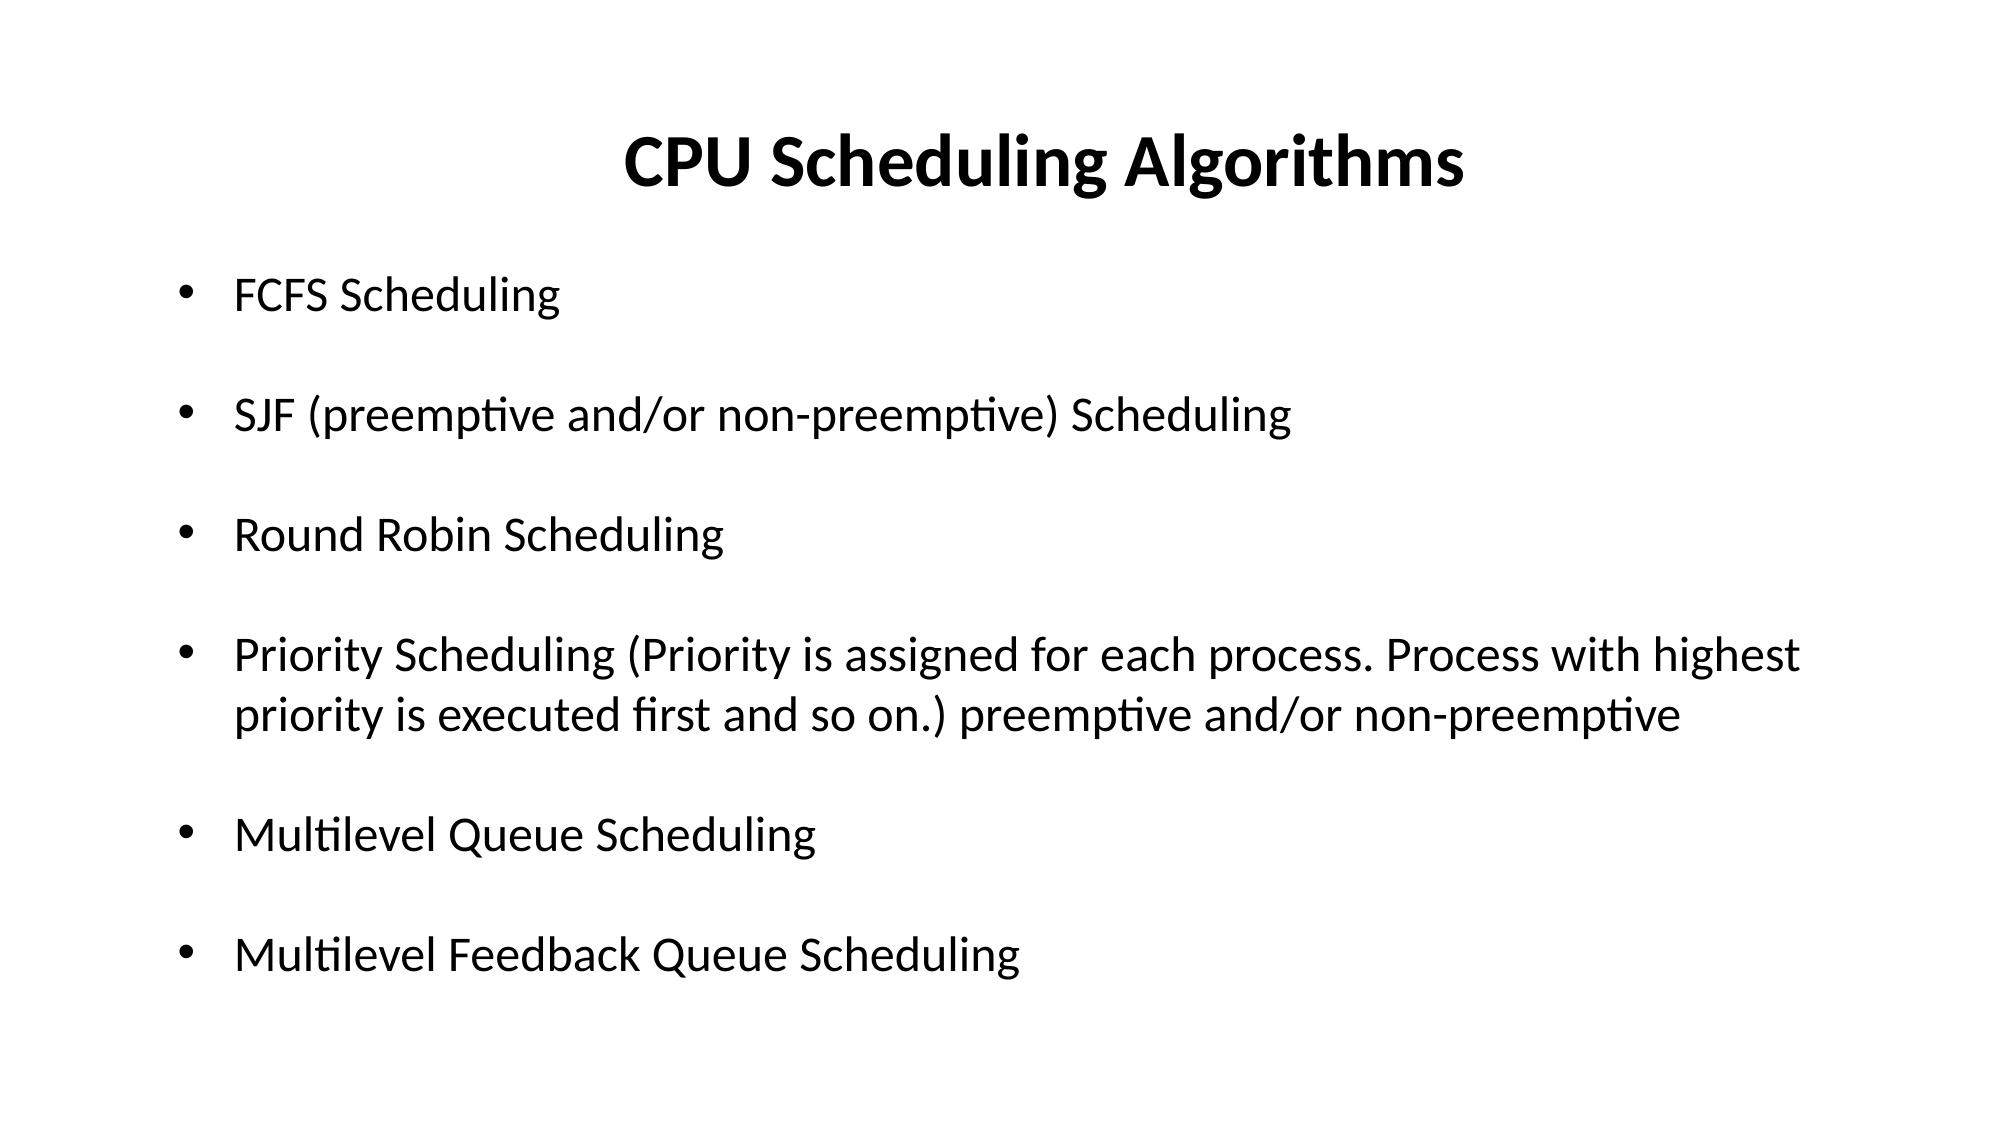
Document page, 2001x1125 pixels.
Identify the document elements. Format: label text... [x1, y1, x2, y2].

text_box CPU Scheduling Algorithms FCFS Scheduling SJF (preemptive and/or non-preemptive) Scheduling Round Robin Scheduling Priority Scheduling (Priority is assigned for each process. Process with highest priority is executed first and so on.) preemptive and/or non-preemptive Multilevel Queue Scheduling Multilevel Feedback Queue Scheduling [162, 104, 1929, 990]
